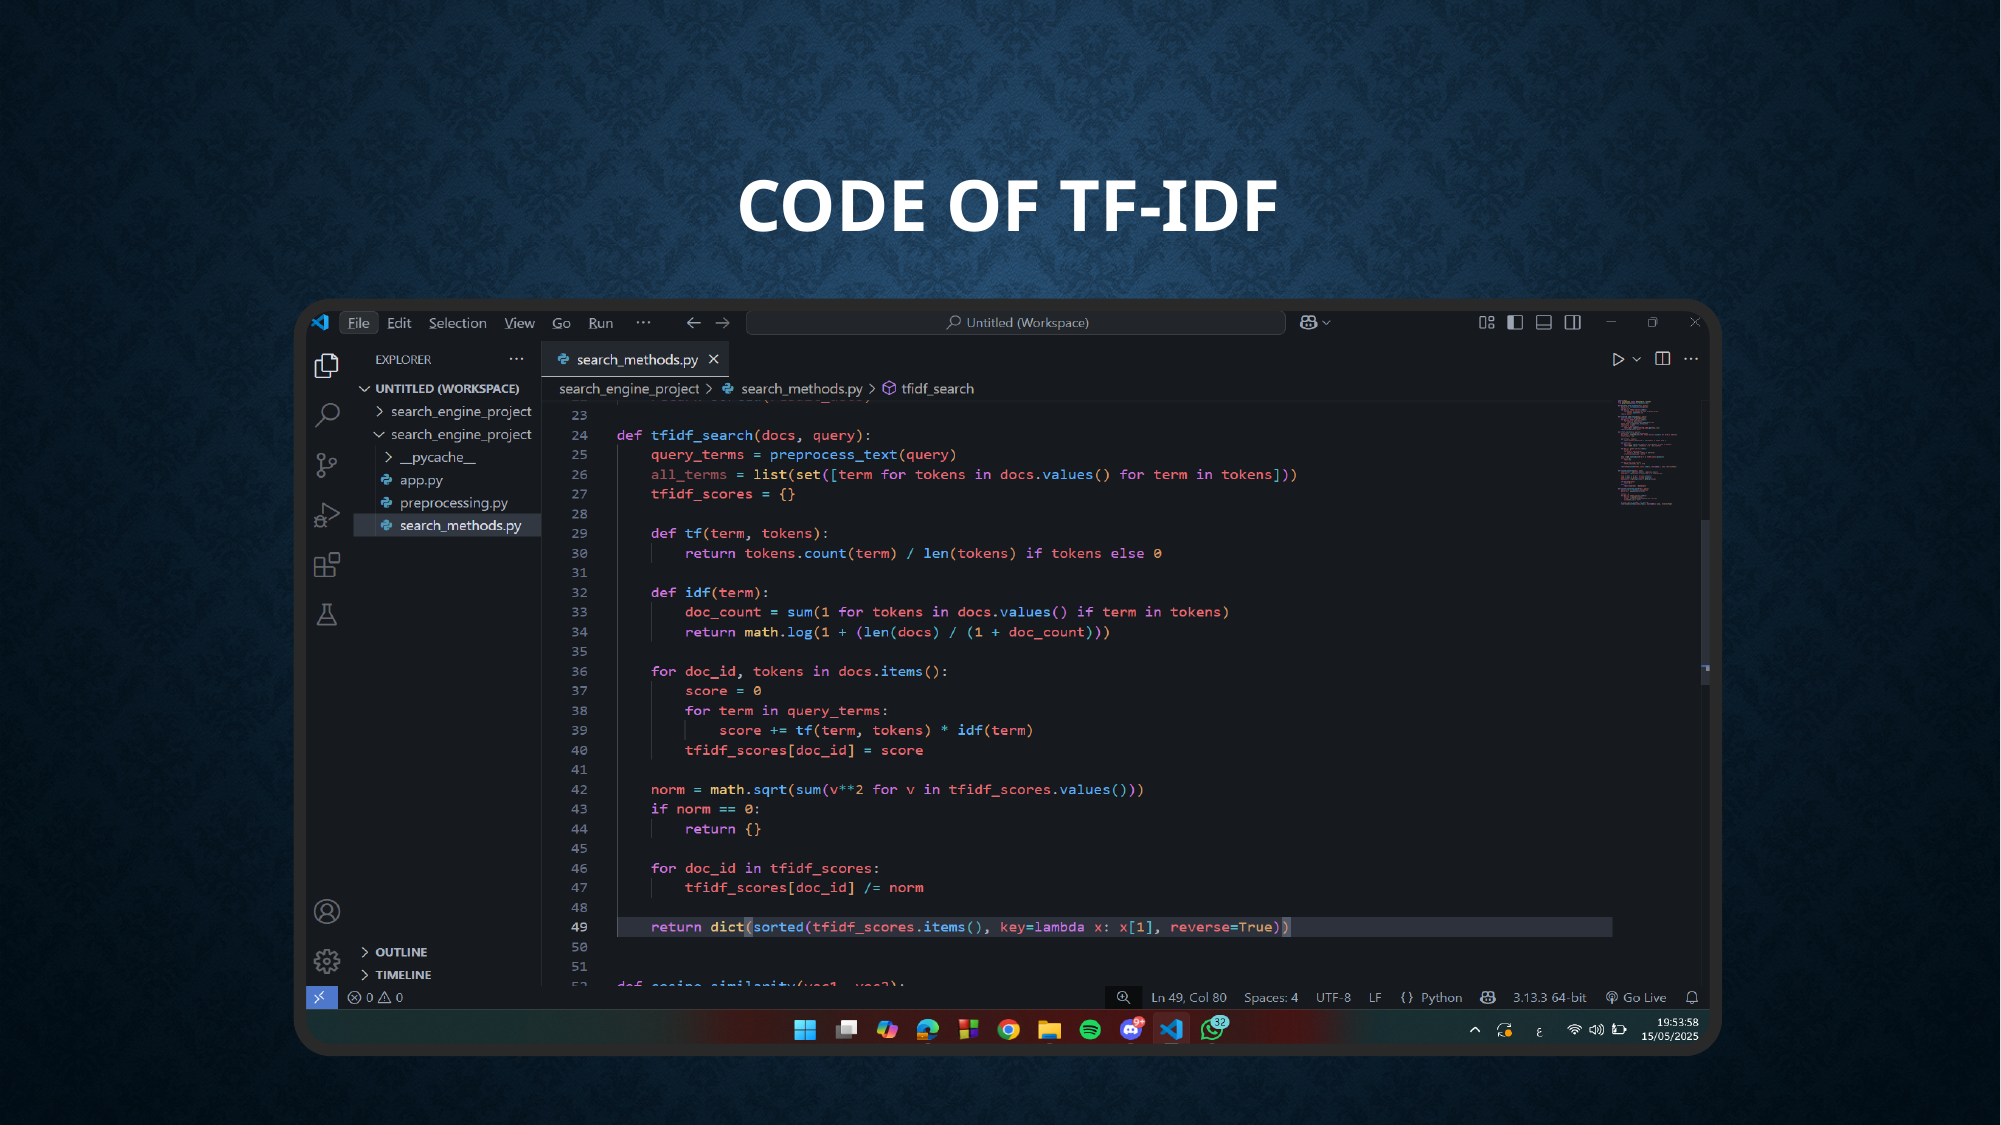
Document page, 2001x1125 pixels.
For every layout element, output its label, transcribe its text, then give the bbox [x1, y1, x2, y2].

title code of TF-IDF [149, 99, 1849, 318]
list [299, 304, 1717, 1051]
